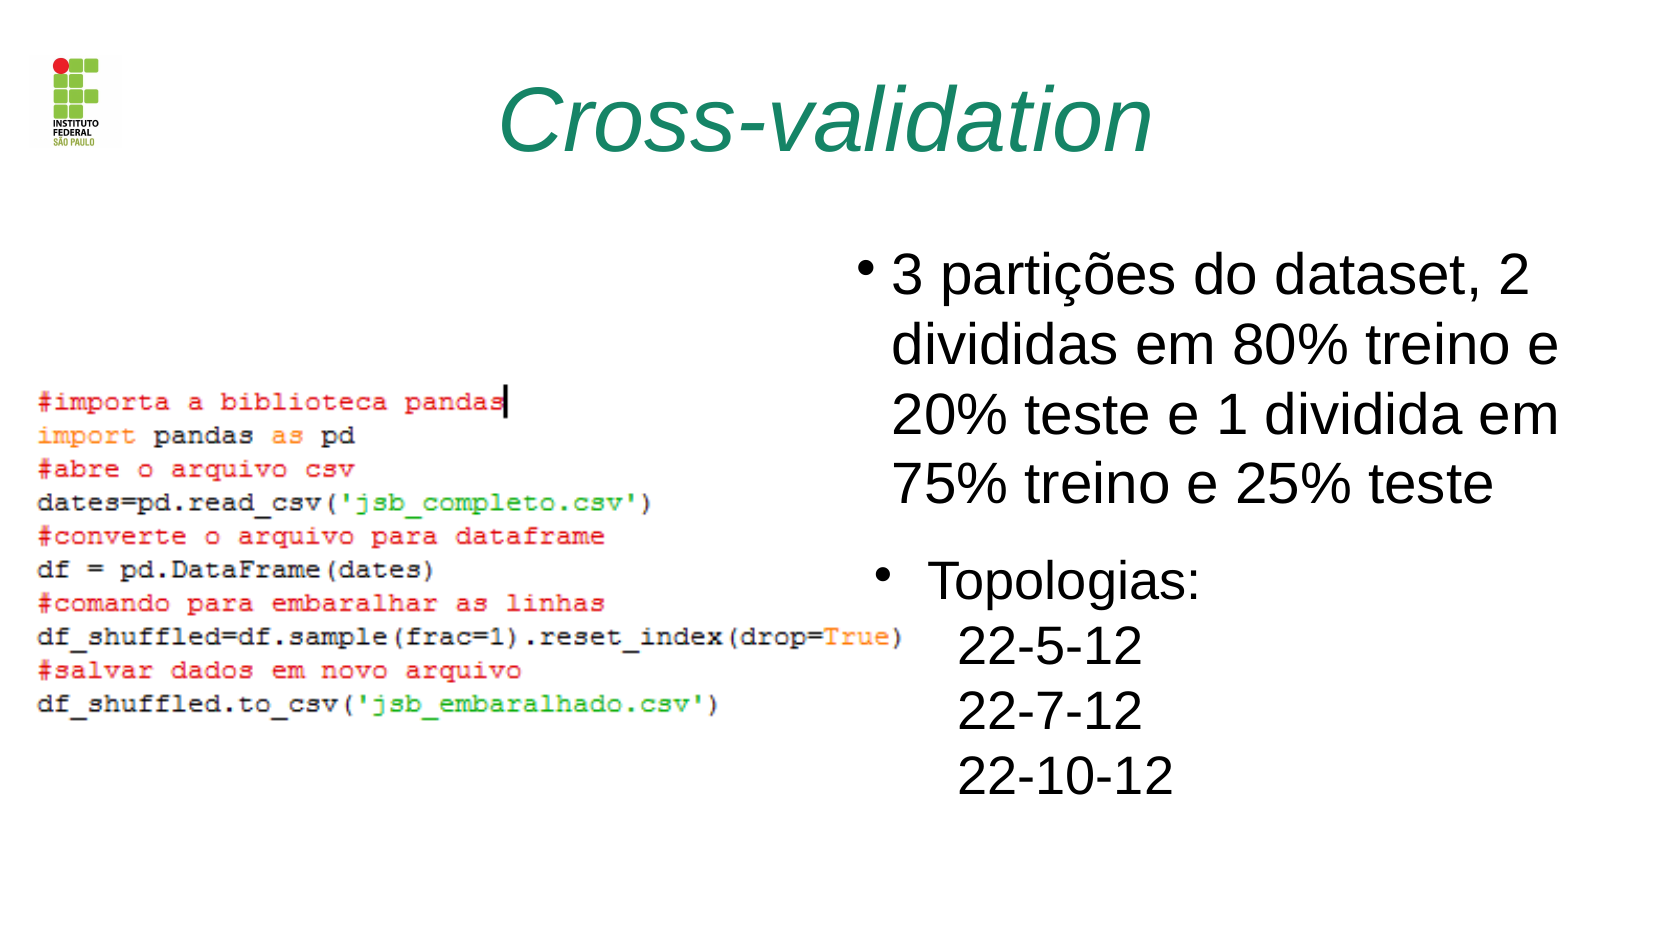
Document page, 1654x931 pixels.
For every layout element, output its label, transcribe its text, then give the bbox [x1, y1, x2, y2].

title Cross-validation [82, 37, 1571, 192]
picture [29, 383, 935, 750]
text_box 3 partições do dataset, 2 divididas em 80% treino e 20% teste e 1 dividida em 75% treino e 25% teste Topologias: 22-5-12 22-7-12 22-10-12 [856, 236, 1571, 827]
picture [29, 55, 122, 148]
